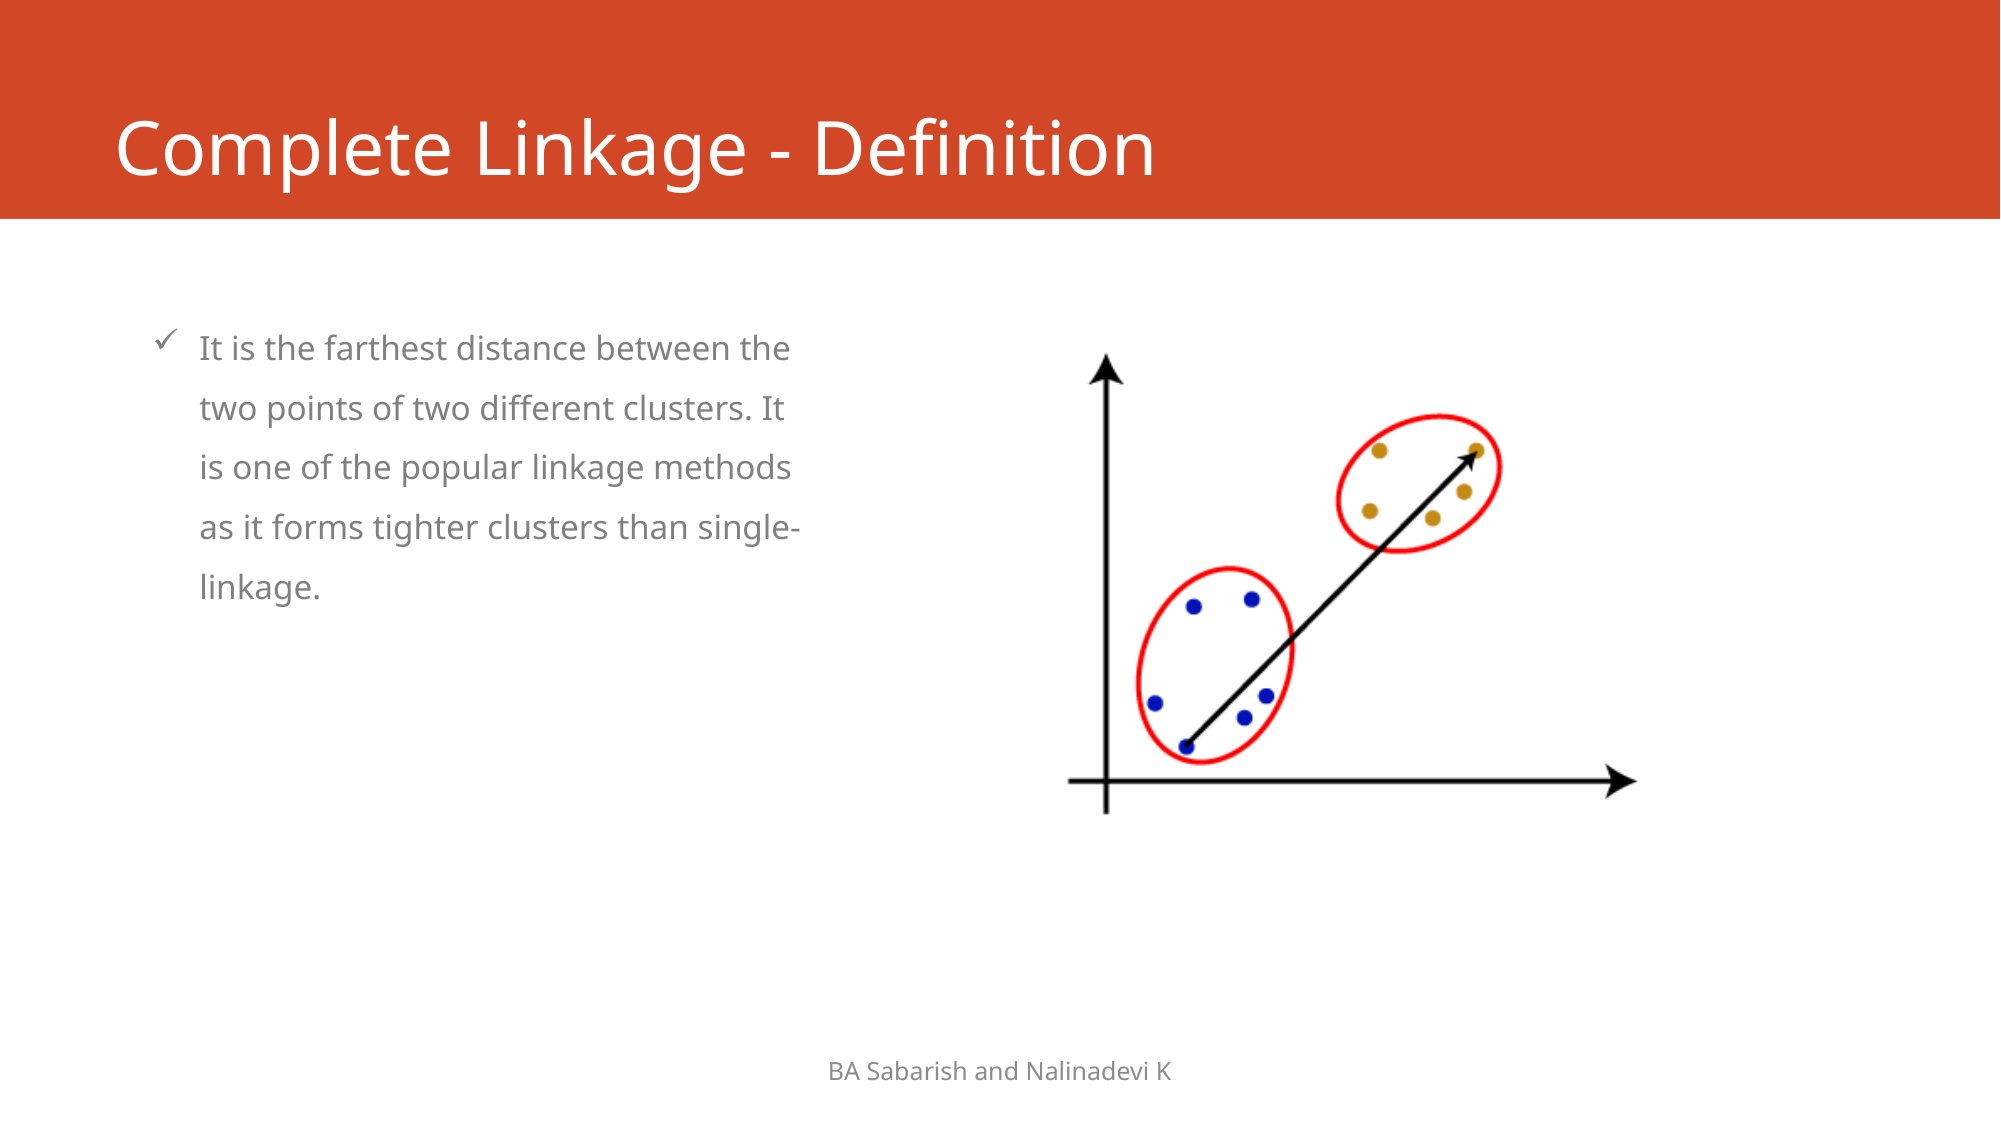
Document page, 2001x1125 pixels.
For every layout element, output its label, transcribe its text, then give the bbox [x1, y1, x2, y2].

footer BA Sabarish and Nalinadevi K [762, 1042, 1238, 1103]
list It is the farthest distance between the two points of two different clusters. It is one of the popular linkage methods as it forms tighter clusters than single-linkage. [137, 299, 822, 1014]
title Complete Linkage - Definition [99, 0, 1863, 199]
picture [1036, 336, 1661, 818]
